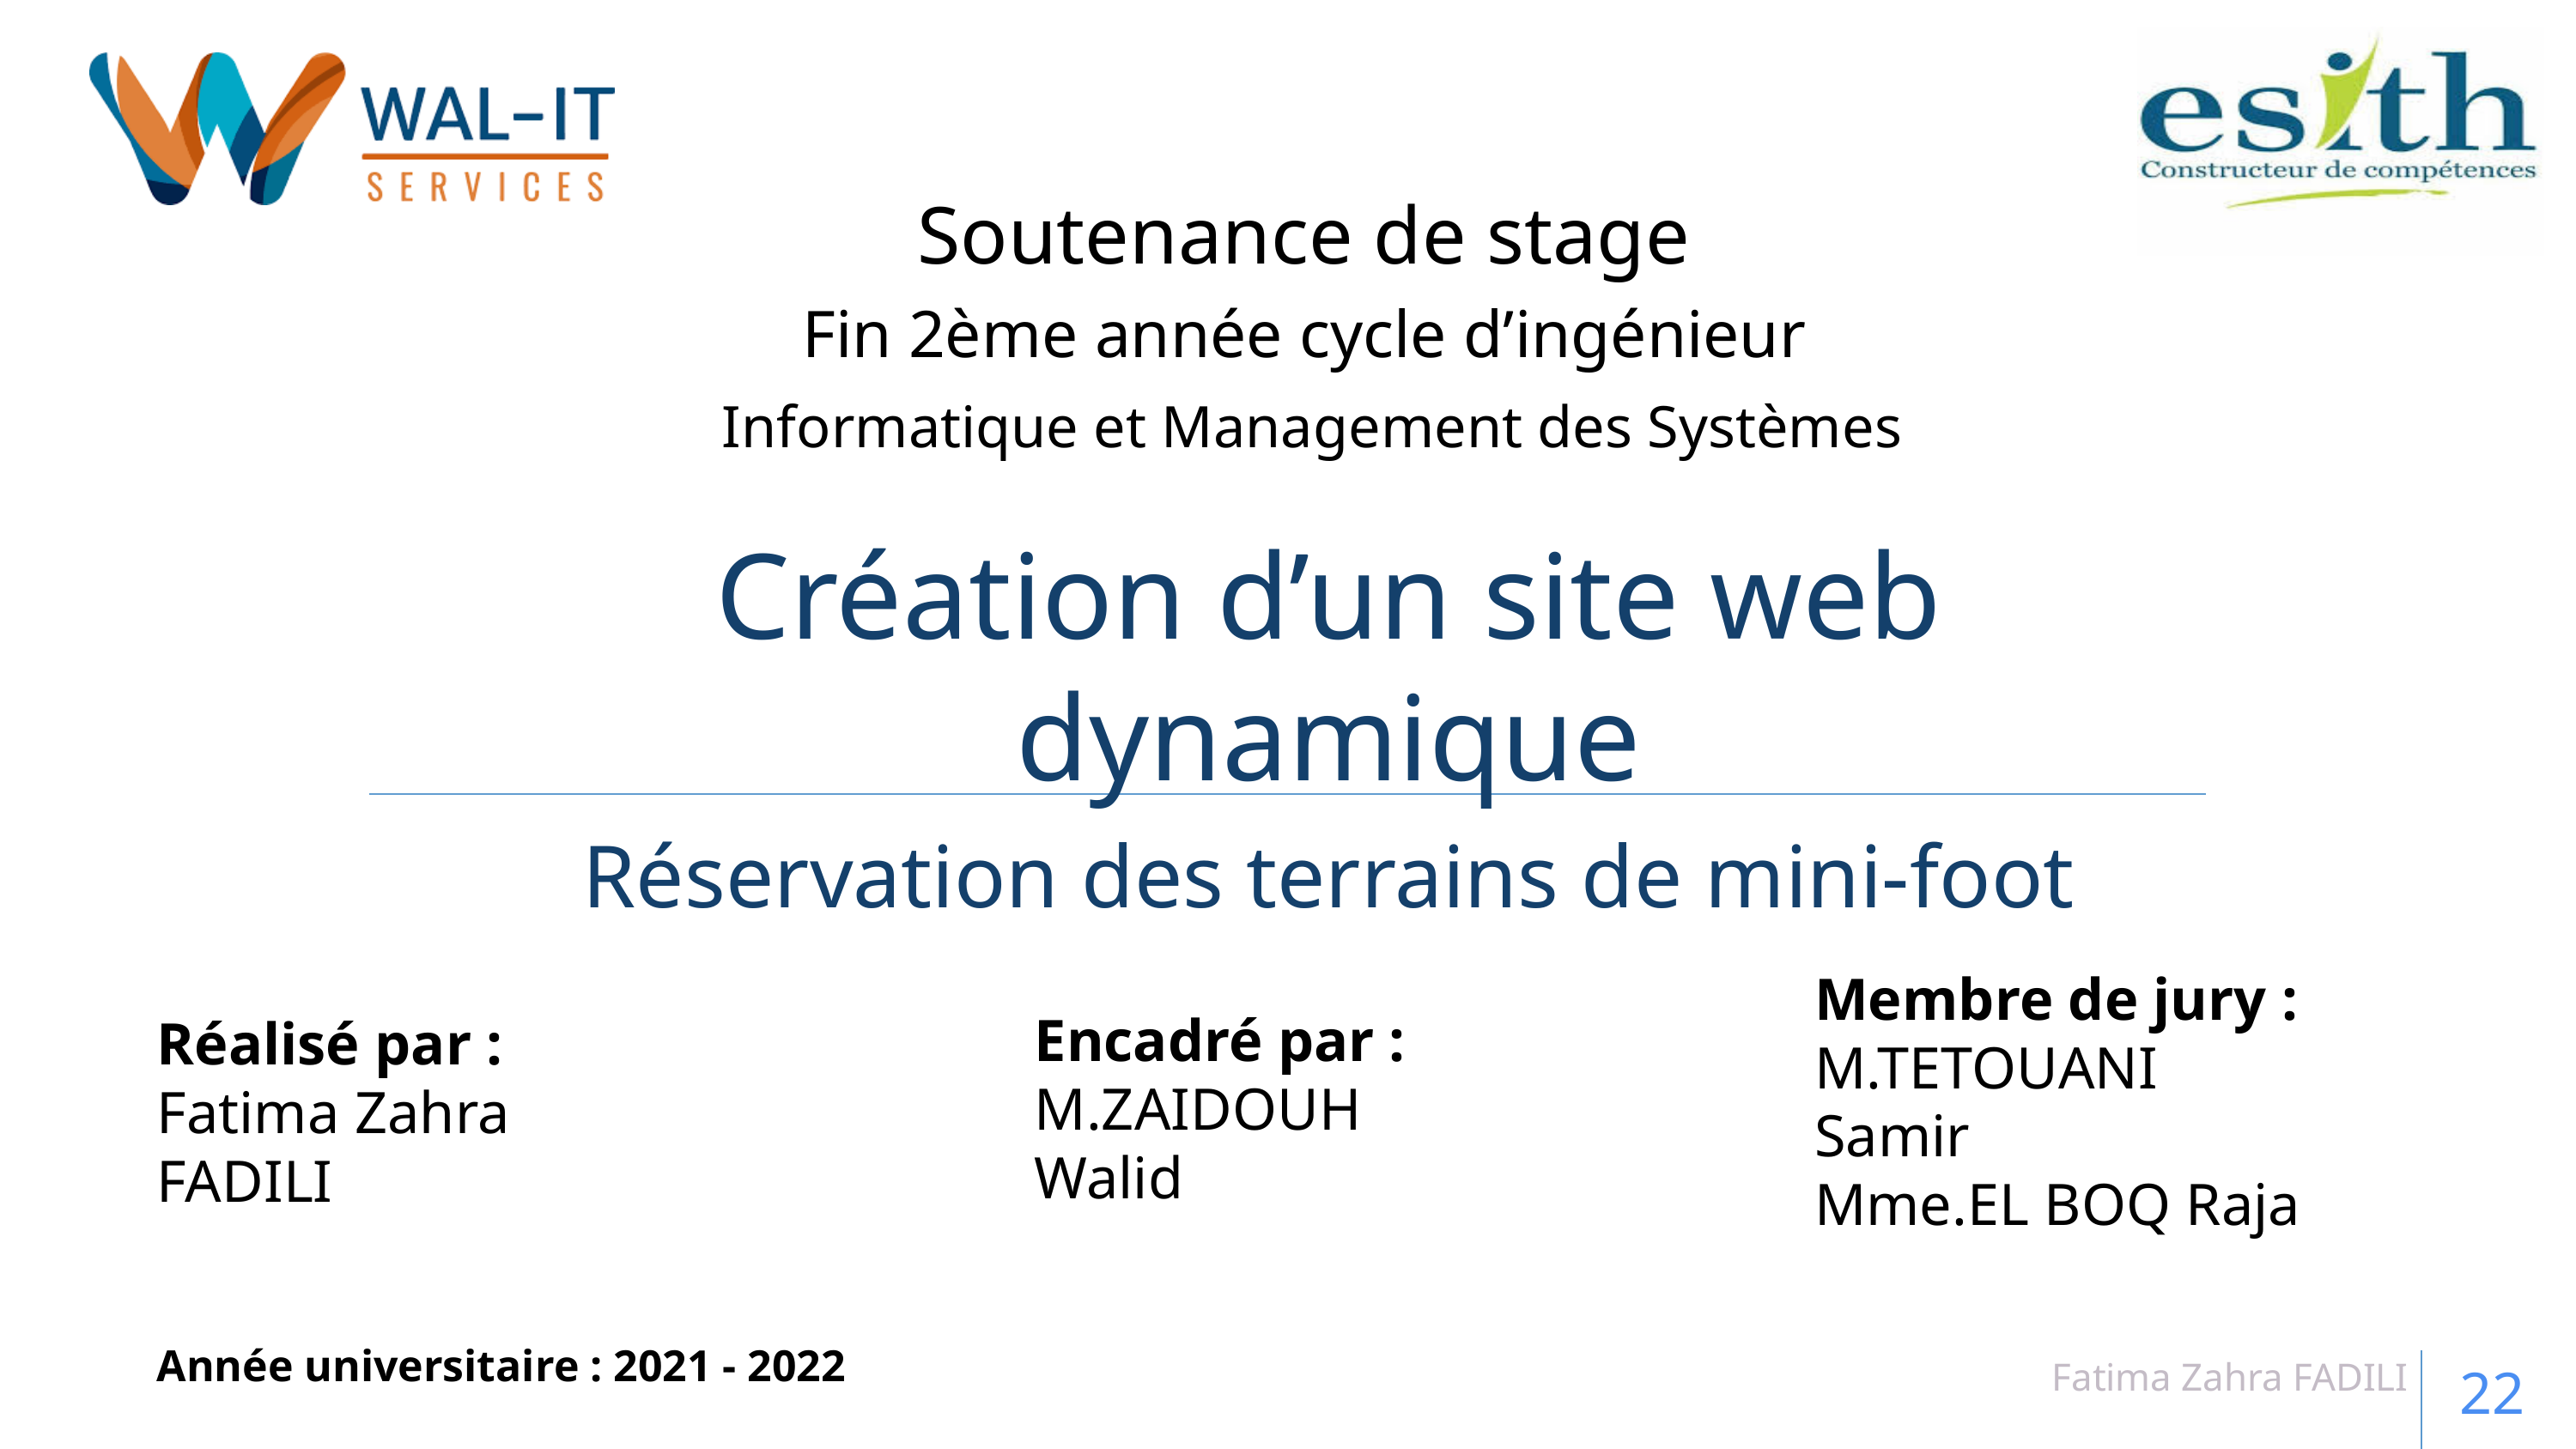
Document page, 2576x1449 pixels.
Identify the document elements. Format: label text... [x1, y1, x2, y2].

picture [89, 52, 615, 205]
picture [2137, 27, 2544, 256]
text_box Année universitaire : 2021 - 2022 [143, 1332, 874, 1397]
text_box Membre de jury : M.TETOUANI Samir Mme.EL BOQ Raja [1801, 956, 2336, 1244]
text_box Réalisé par : Fatima Zahra FADILI [143, 1001, 683, 1220]
list Soutenance de stage Fin 2ème année cycle d’ingénieur Informatique et Management des Systèmes [585, 179, 2024, 471]
list Création d’un site web dynamique Réservation des terrains de mini-foot [470, 515, 2189, 769]
footer Fatima Zahra FADILI [1326, 1347, 2421, 1424]
slide_number 22 [2446, 1350, 2575, 1428]
text_box Encadré par : M.ZAIDOUH Walid [1021, 997, 1516, 1216]
